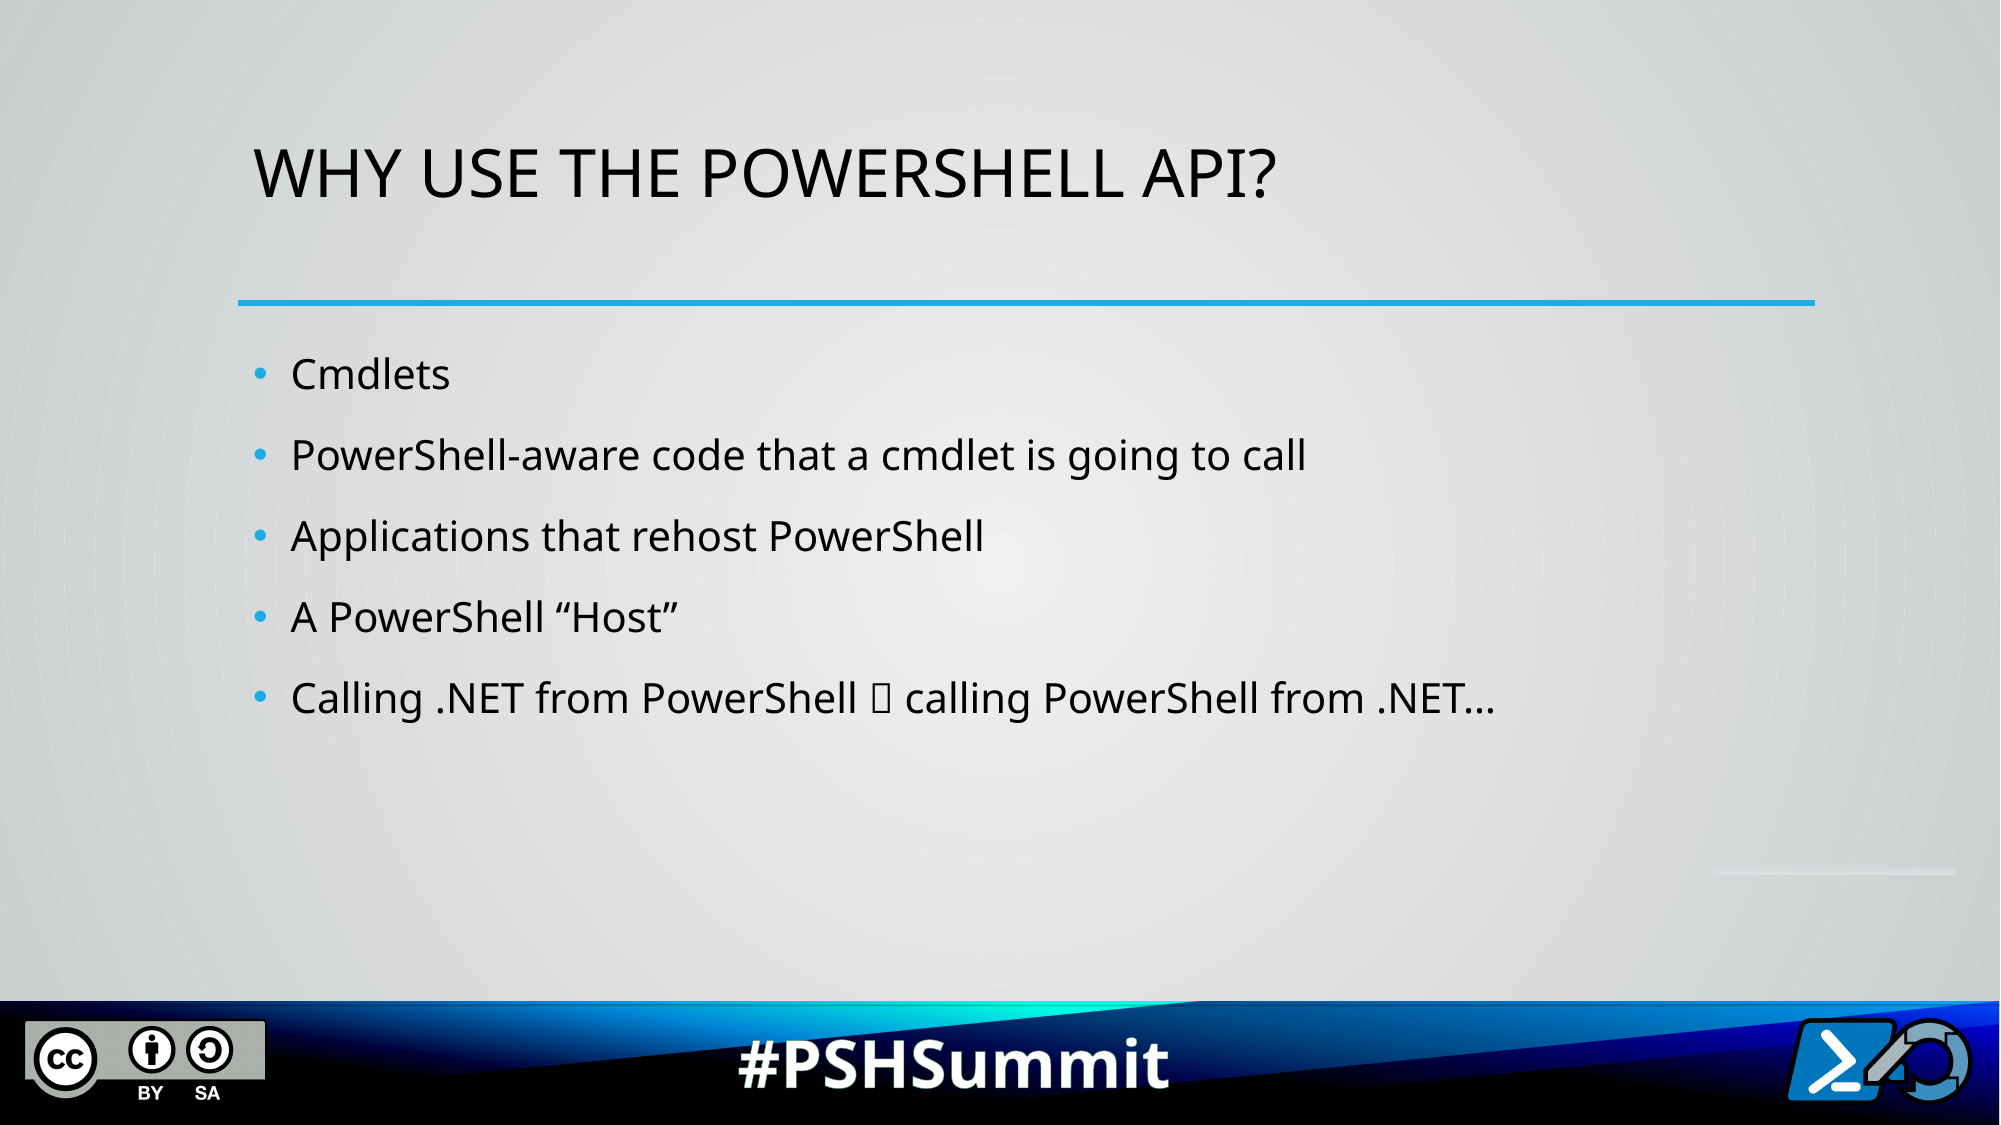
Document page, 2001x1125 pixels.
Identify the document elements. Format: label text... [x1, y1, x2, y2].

list Cmdlets PowerShell-aware code that a cmdlet is going to call Applications that rehost PowerShell A PowerShell “Host” Calling .NET from PowerShell  calling PowerShell from .NET… [238, 330, 1814, 897]
picture [0, 1001, 1999, 1125]
title Why Use the PowerShell API? [238, 131, 1814, 305]
